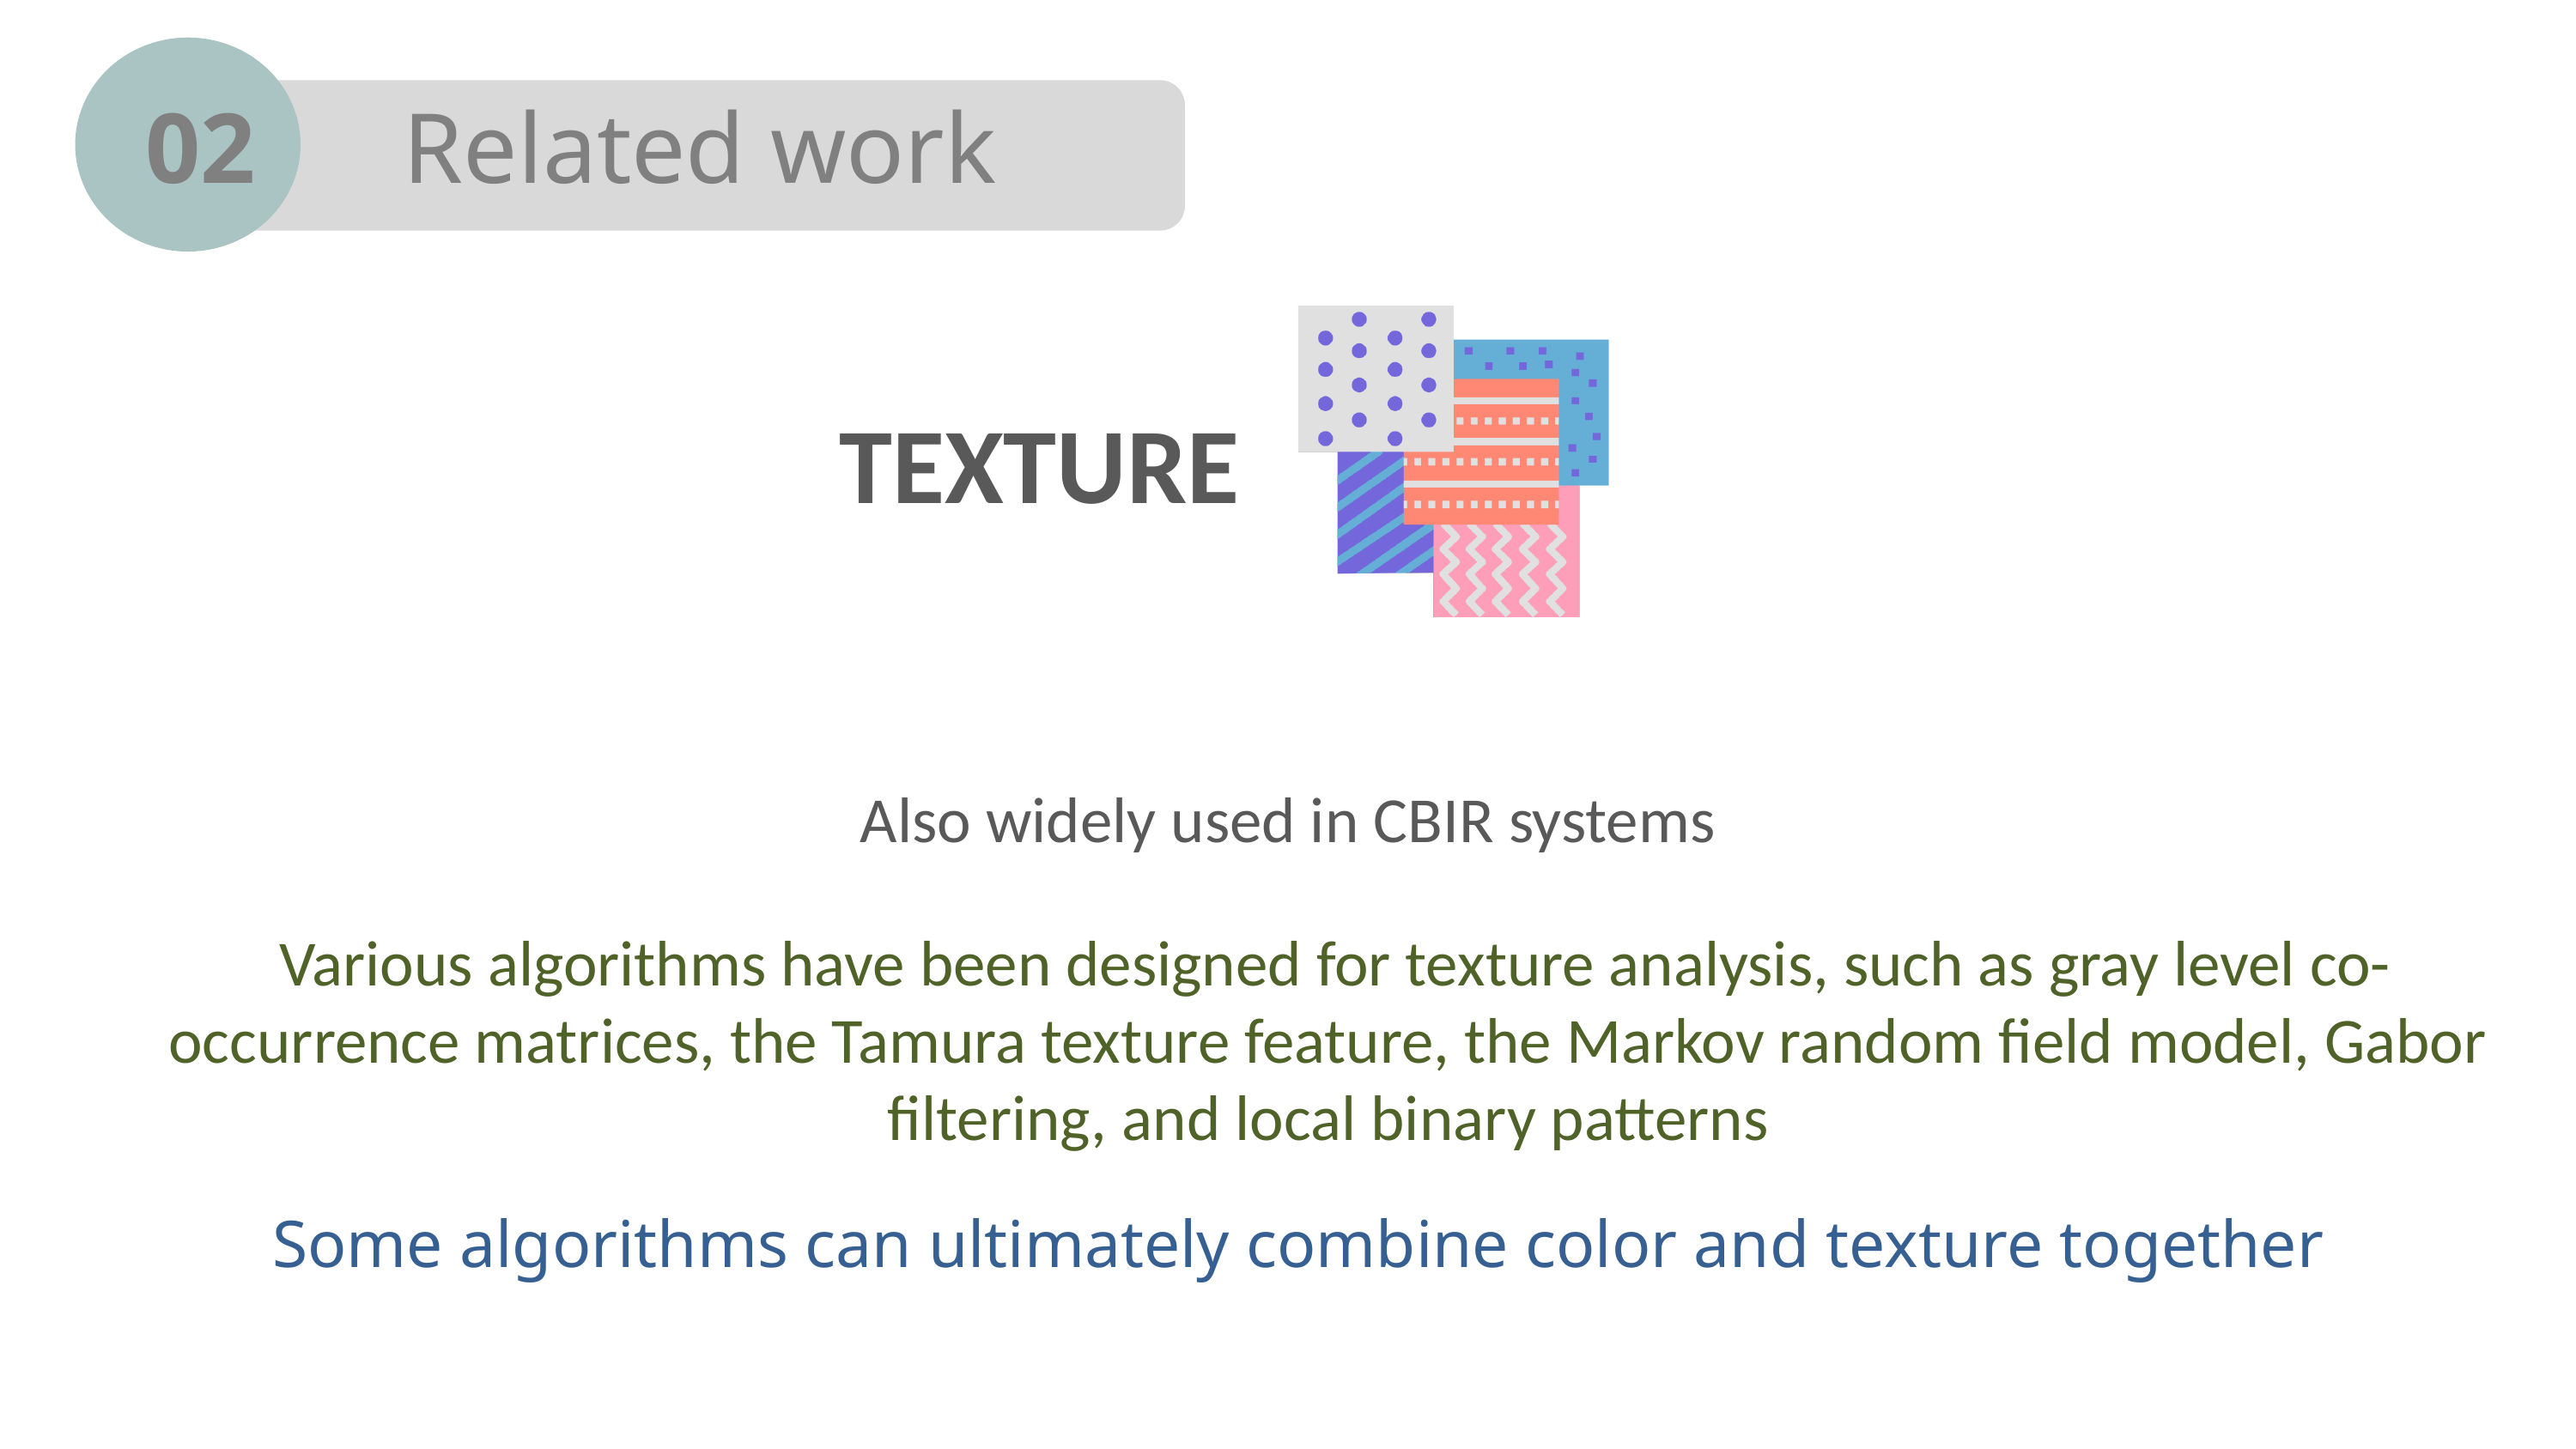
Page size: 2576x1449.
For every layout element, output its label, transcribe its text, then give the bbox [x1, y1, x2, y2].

text_box Various algorithms have been designed for texture analysis, such as gray level co-occurrence matrices, the Tamura texture feature, the Markov random field model, Gabor filtering, and local binary patterns [133, 915, 2524, 1161]
text_box Some algorithms can ultimately combine color and texture together [12, 1197, 2576, 1287]
text_box [257, 78, 1188, 233]
text_box Also widely used in CBIR systems [187, 771, 2389, 862]
text_box 02 Related work [133, 80, 1099, 209]
text_box [73, 35, 280, 254]
text_box TEXTURE [826, 390, 1292, 531]
picture [1297, 305, 1609, 617]
